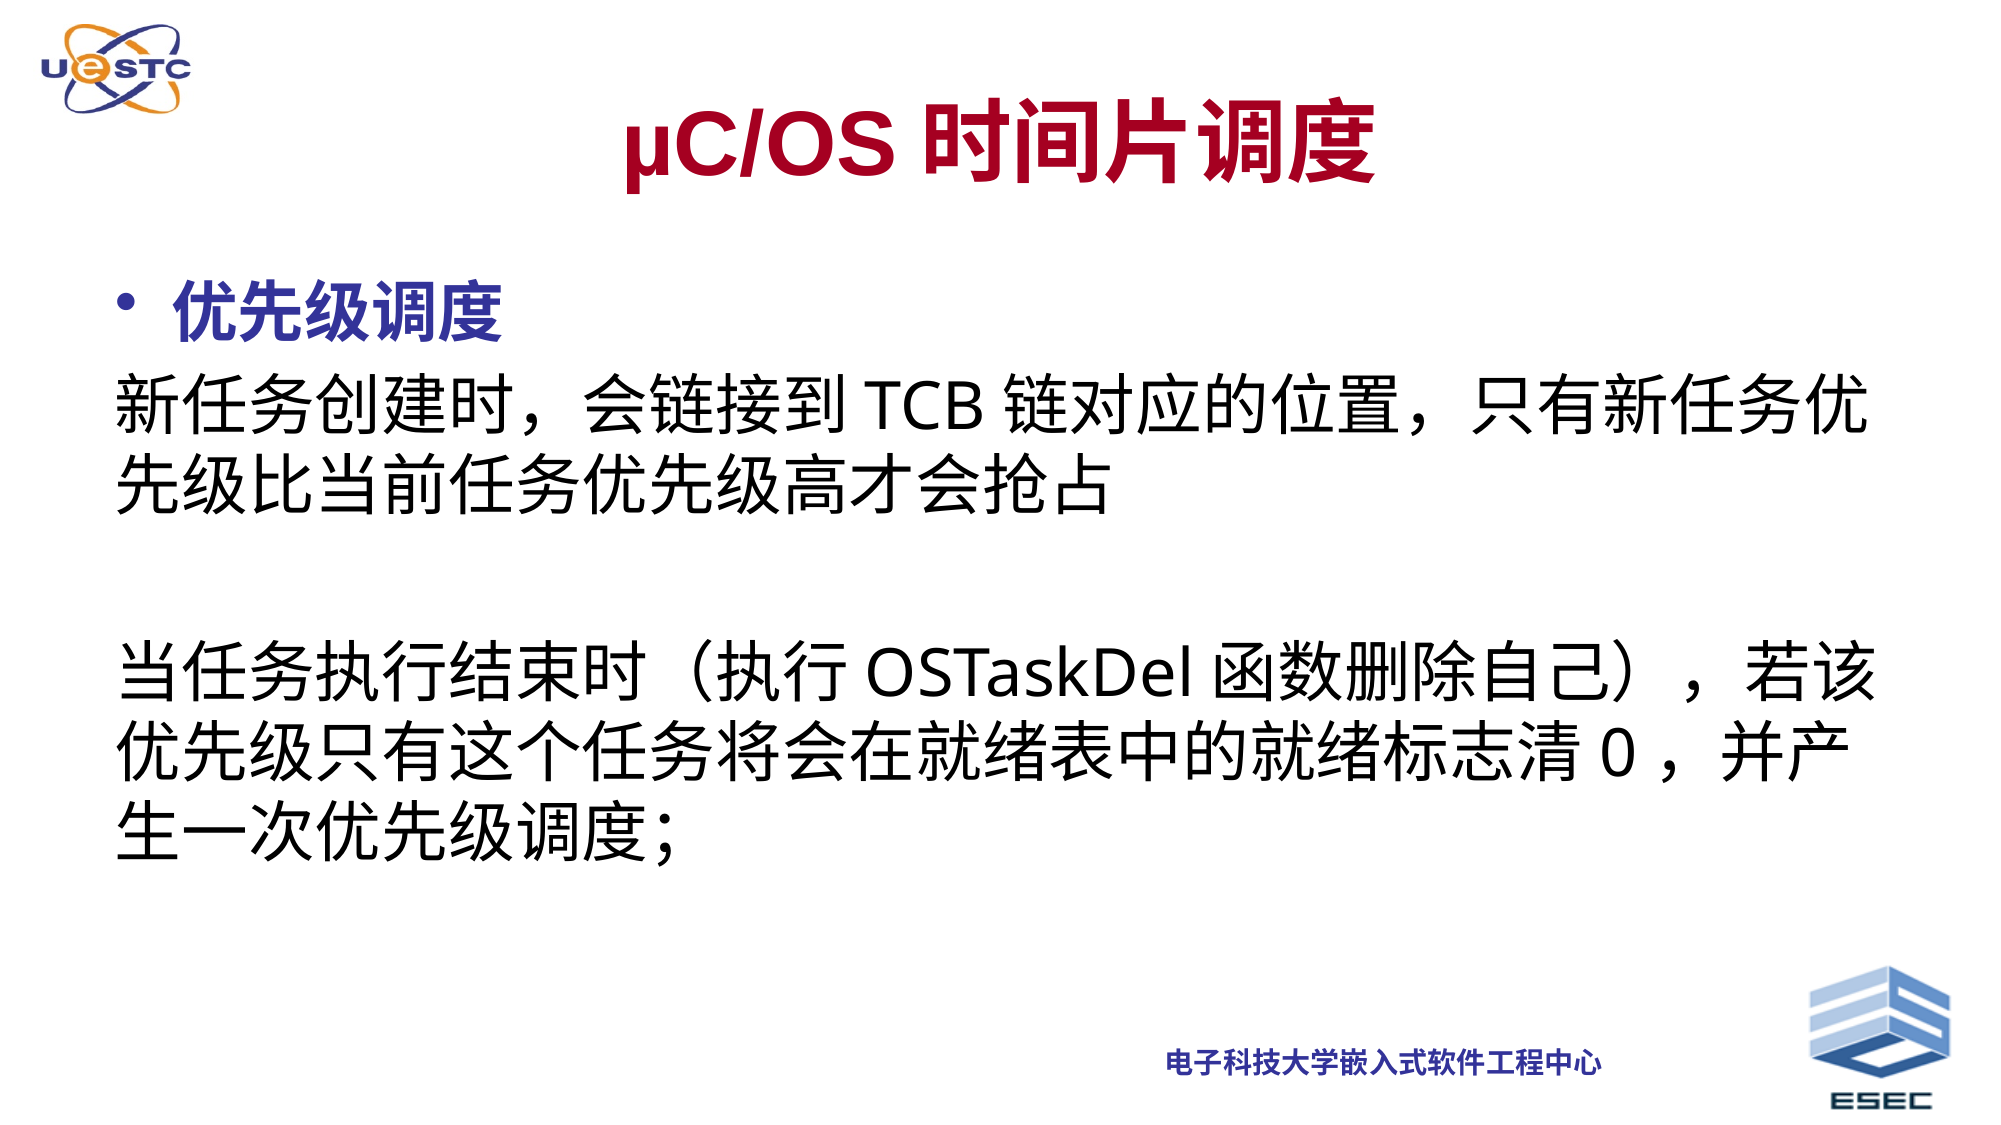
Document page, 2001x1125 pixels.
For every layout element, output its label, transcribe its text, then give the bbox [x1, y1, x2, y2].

title µC/OS时间片调度 [99, 44, 1901, 233]
picture [1766, 949, 2000, 1125]
list 优先级调度 新任务创建时，会链接到TCB链对应的位置，只有新任务优先级比当前任务优先级高才会抢占 当任务执行结束时（执行OSTaskDel函数删除自己），若该优先级只有这个任务将会在就绪表中的就绪标志清0，并产生一次优先级调度； [99, 262, 1901, 1006]
picture [33, 24, 200, 116]
